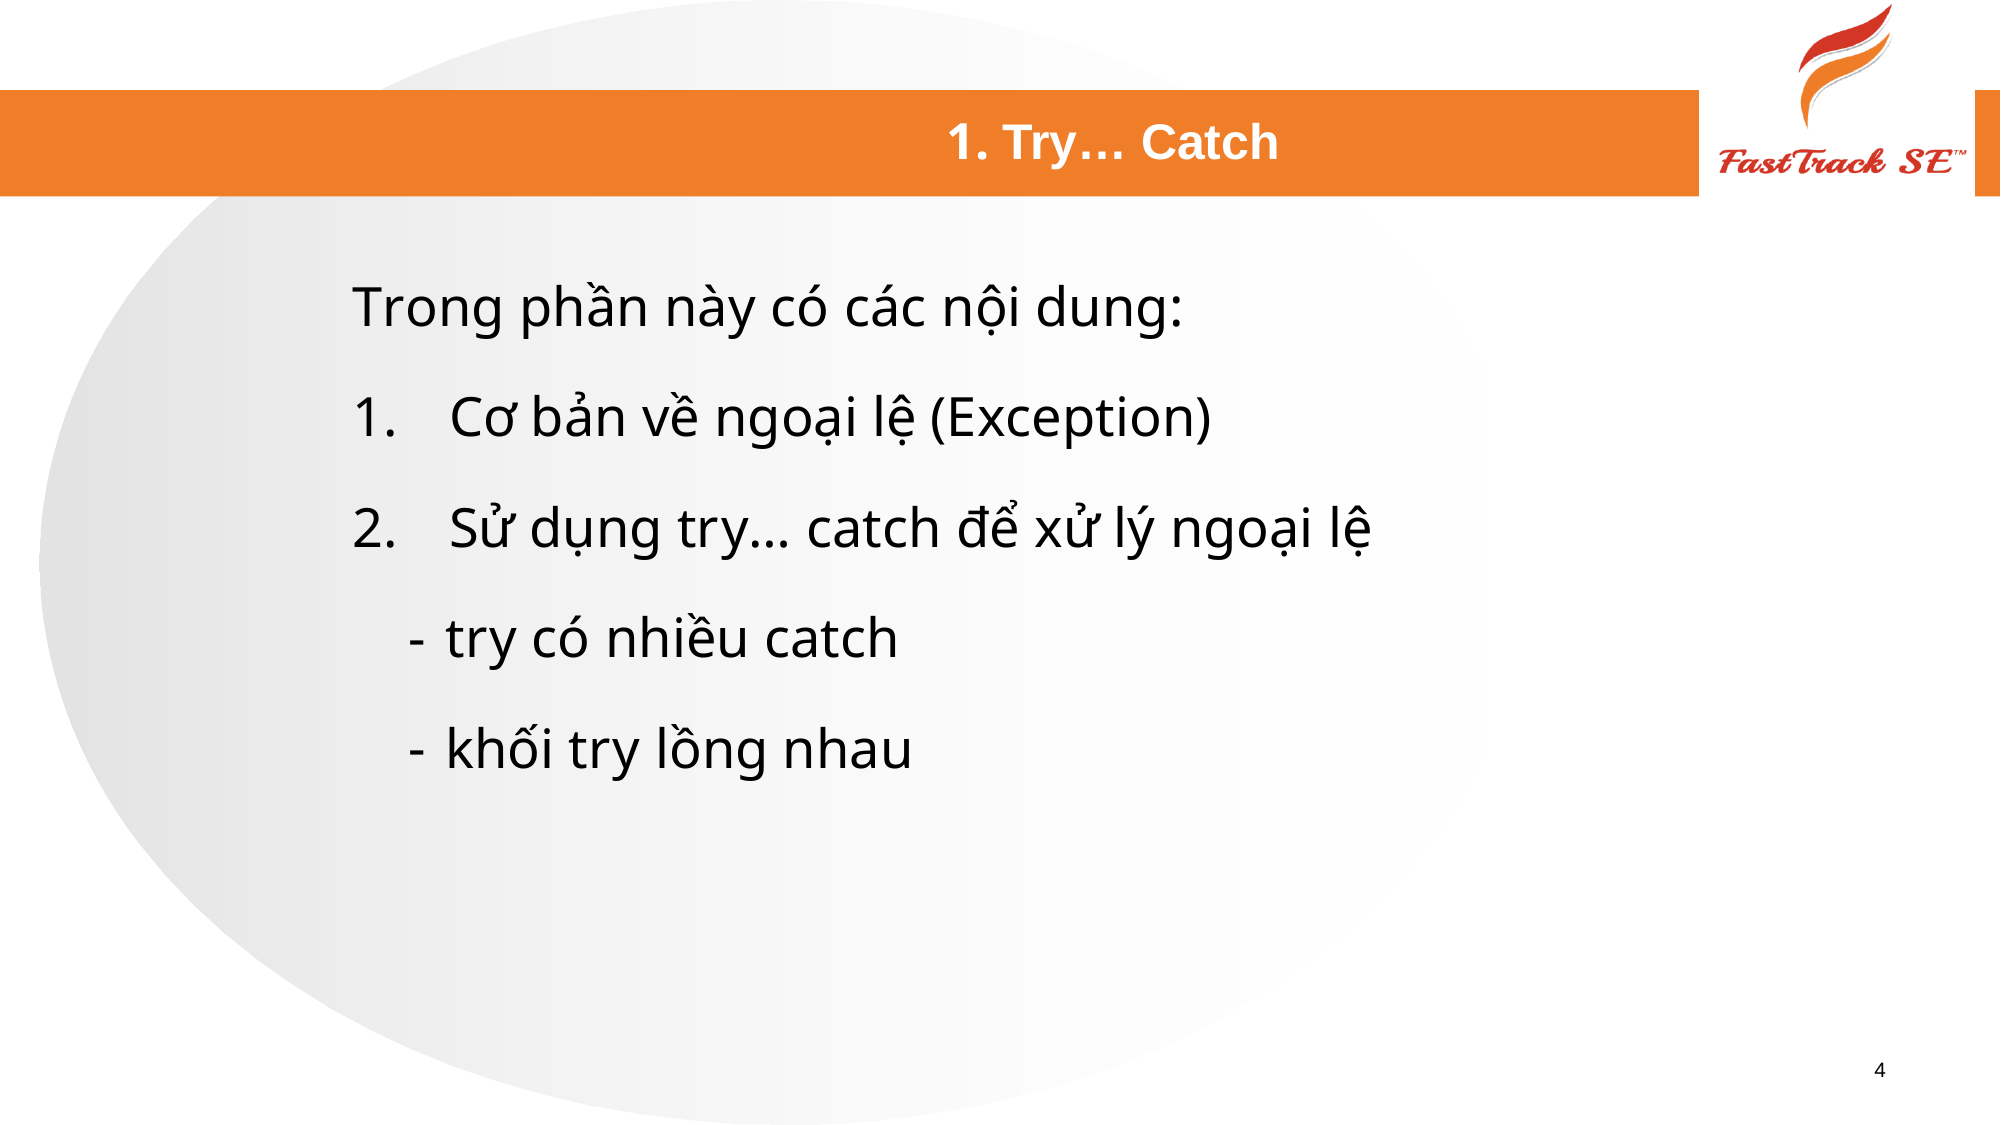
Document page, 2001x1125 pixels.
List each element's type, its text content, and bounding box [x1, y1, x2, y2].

title 1. Try… Catch [249, 46, 1567, 234]
slide_number 4 [1854, 1056, 1902, 1125]
text_box Trong phần này có các nội dung: Cơ bản về ngoại lệ (Exception) Sử dụng try… catch để xử lý ngoại lệ try có nhiều catch khối try lồng nhau [350, 272, 1638, 780]
picture [1700, 0, 1975, 192]
